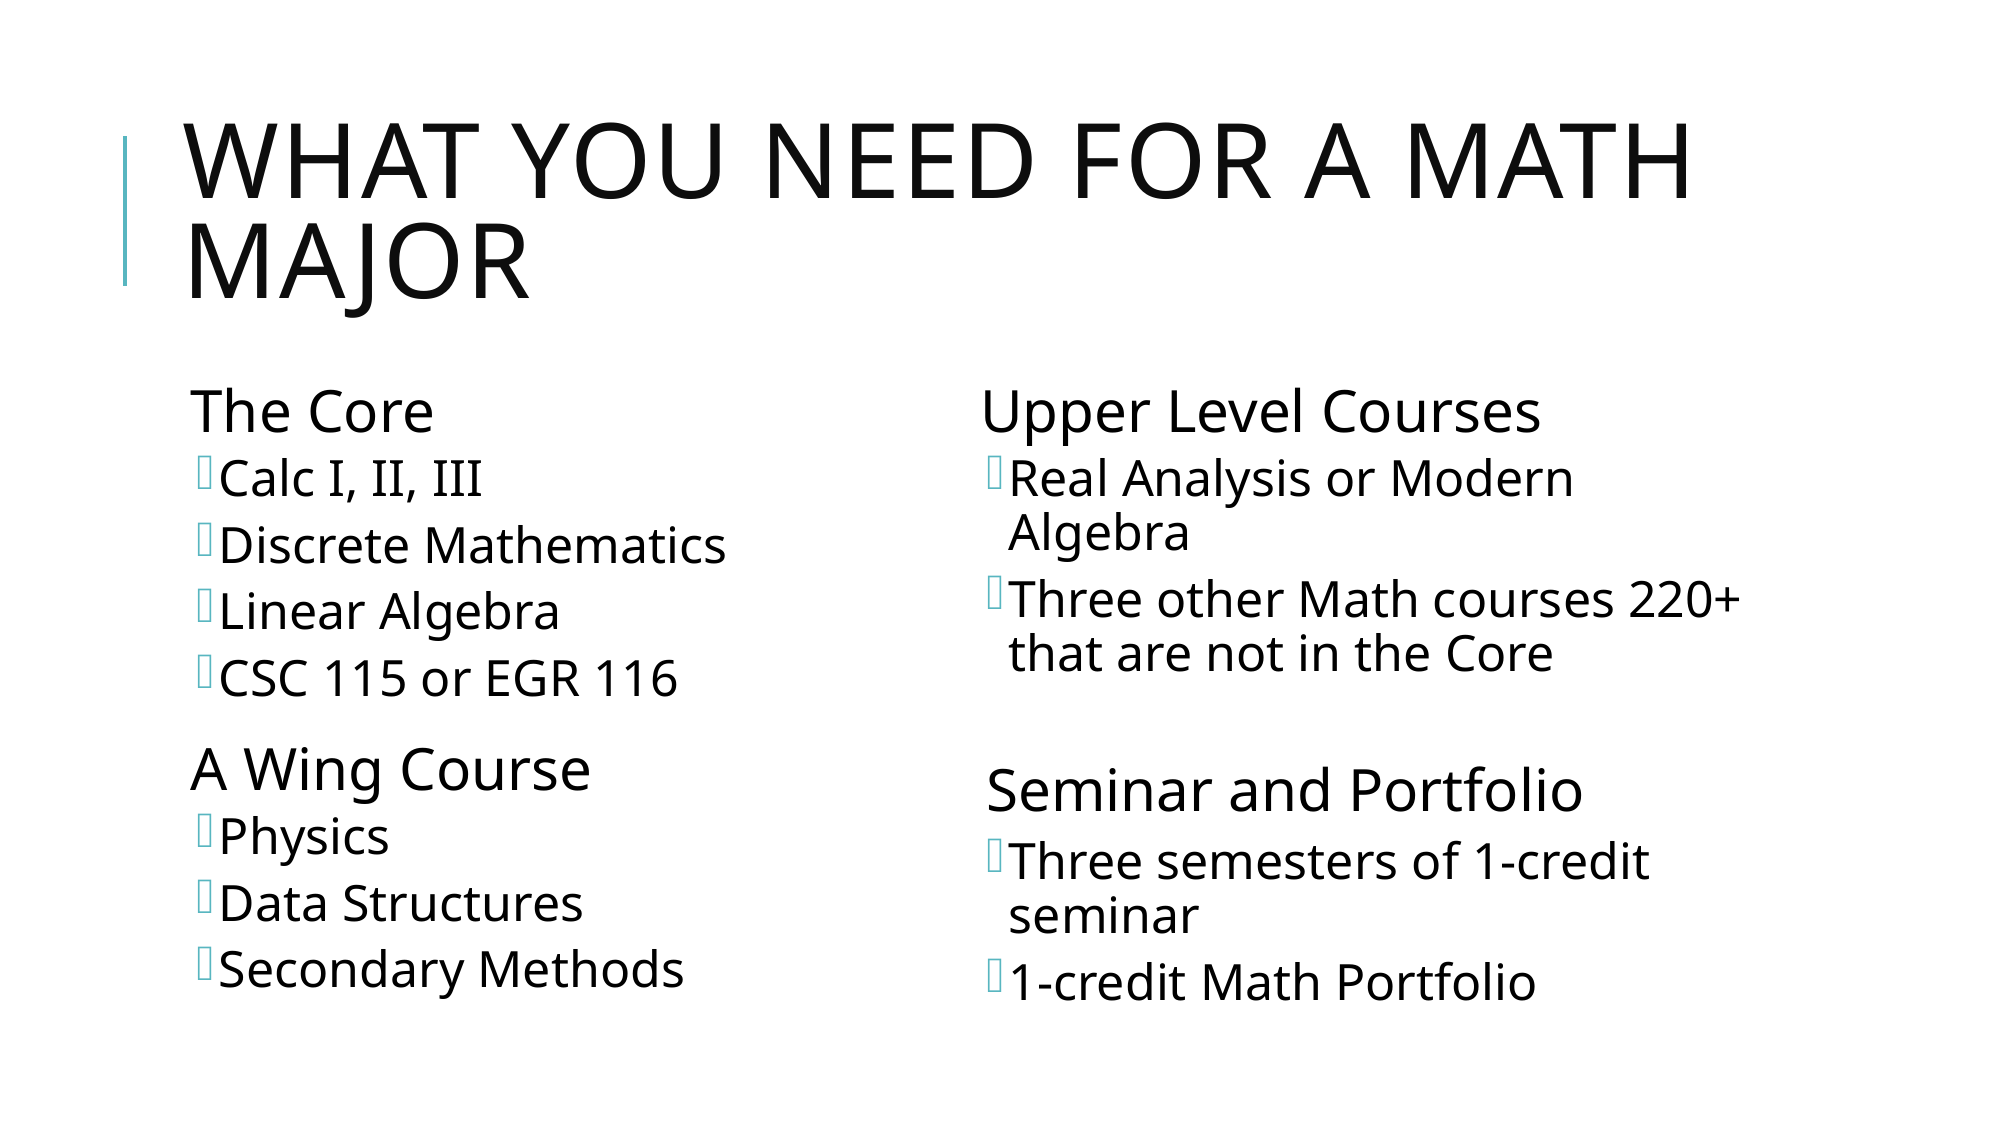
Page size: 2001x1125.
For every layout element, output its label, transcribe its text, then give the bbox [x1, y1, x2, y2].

list The Core Calc I, II, III Discrete Mathematics Linear Algebra CSC 115 or EGR 116 A Wing Course Physics Data Structures Secondary Methods Upper Level Courses Real Analysis or Modern Algebra Three other Math courses 220+ that are not in the Core Seminar and Portfolio Three semesters of 1-credit seminar 1-credit Math Portfolio [168, 375, 1763, 1035]
title What you need for a Math Major [168, 96, 1763, 342]
